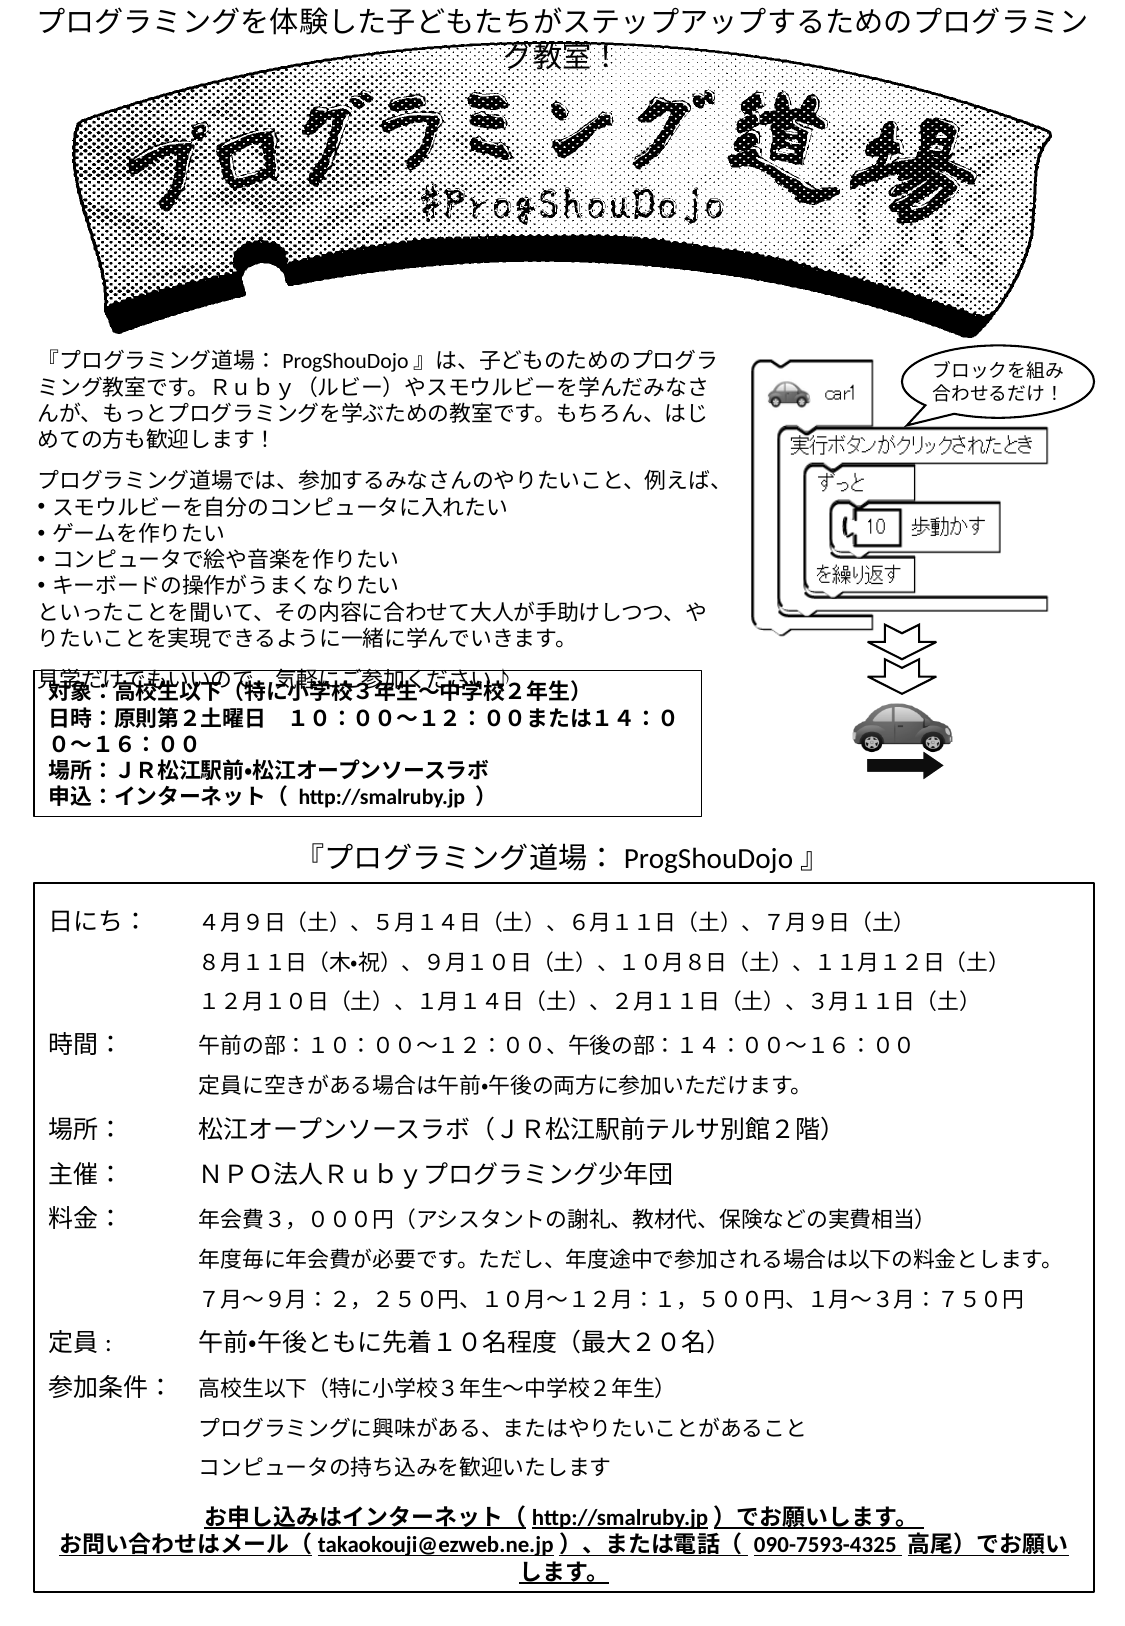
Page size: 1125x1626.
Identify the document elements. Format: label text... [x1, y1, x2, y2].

text_box 『プログラミング道場：ProgShouDojo』 [210, 832, 915, 883]
text_box 日にち： ４月９日（土）、５月１４日（土）、６月１１日（土）、７月９日（土） ８月１１日（木・祝）、９月１０日（土）、１０月８日（土）、１１月１２日（土） １２月１０日（土）、１月１４日（土）、２月１１日（土）、３月１１日（土） 時間： 午前の部：１０：００～１２：００、午後の部：１４：００～１６：００ 定員に空きがある場合は午前・午後の両方に参加いただけます。 場所： 松江オープンソースラボ（ＪＲ松江駅前テルサ別館２階） 主催： ＮＰＯ法人Ｒｕｂｙプログラミング少年団 料金： 年会費３，０００円（アシスタントの謝礼、教材代、保険などの実費相当） 年度毎に年会費が必要です。ただし、年度途中で参加される場合は以下の料金とします。 ７月～９月：２，２５０円、１０月～１２月：１，５００円、１月～３月：７５０円 定員: 午前・午後ともに先着１０名程度（最大２０名） 参加条件： 高校生以下（特に小学校３年生～中学校２年生） プログラミングに興味がある、またはやりたいことがあること コンピュータの持ち込みを歓迎いたします お申し込みはインターネット（http://smalruby.jp）でお願いします。 お問い合わせはメール（takaokouji@ezweb.ne.jp）、または電話（ 090-7593-4325 高尾）でお願いします。 [34, 883, 1094, 1593]
picture [72, 41, 1052, 338]
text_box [744, 339, 1095, 646]
text_box 『プログラミング道場：ProgShouDojo』は、子どものためのプログラミング教室です。Ｒｕｂｙ（ルビー）やスモウルビーを学んだみなさんが、もっとプログラミングを学ぶための教室です。もちろん、はじめての方も歓迎します！ プログラミング道場では、参加するみなさんのやりたいこと、例えば、 スモウルビーを自分のコンピュータに入れたい ゲームを作りたい コンピュータで絵や音楽を作りたい キーボードの操作がうまくなりたい といったことを聞いて、その内容に合わせて大人が手助けしつつ、やりたいことを実現できるように一緒に学んでいきます。 見学だけでもいいので、気軽にご参加ください♪ [23, 339, 745, 700]
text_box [867, 624, 937, 694]
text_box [846, 677, 957, 783]
text_box 対象：高校生以下（特に小学校３年生～中学校２年生） 日時：原則第２土曜日 １０：００～１２：００または１４：００～１６：００ 場所：ＪＲ松江駅前・松江オープンソースラボ 申込：インターネット（ http://smalruby.jp ） [34, 670, 702, 817]
text_box プログラミングを体験した子どもたちがステップアップするためのプログラミング教室！ [17, 0, 1108, 81]
